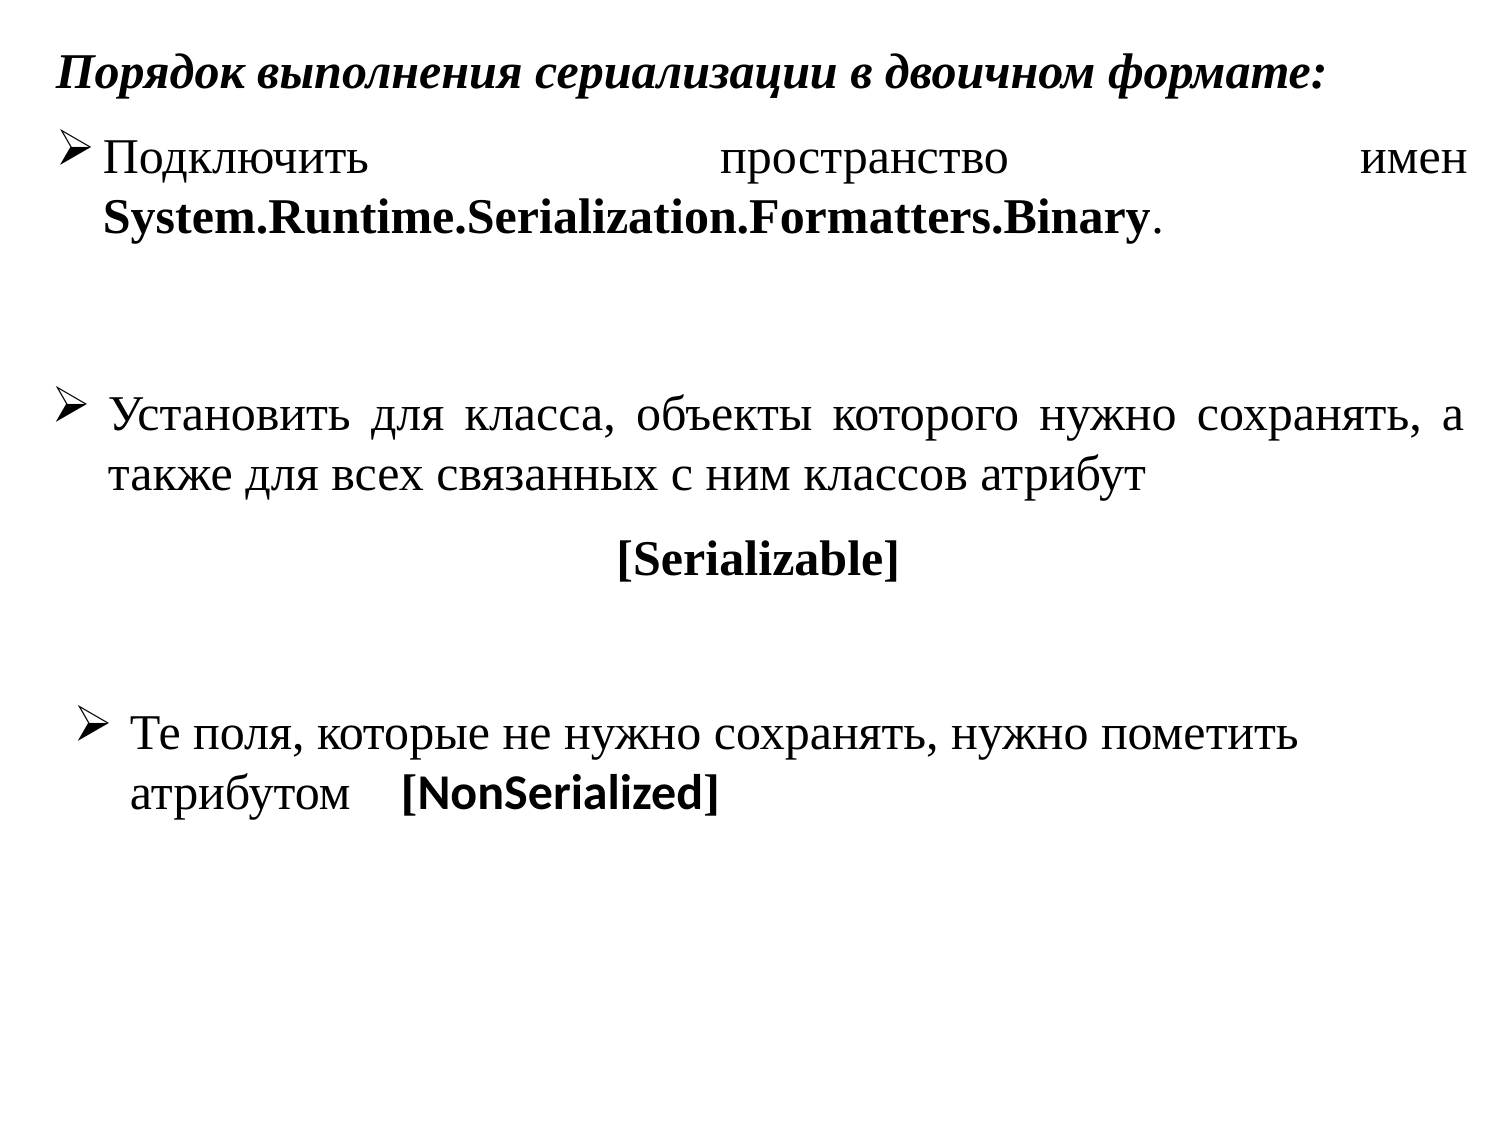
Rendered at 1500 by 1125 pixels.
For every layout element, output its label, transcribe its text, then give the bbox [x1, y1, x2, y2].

text_box Порядок выполнения сериализации в двоичном формате: Подключить пространство имен System.Runtime.Serialization.Formatters.Binary. [41, 30, 1483, 251]
text_box Те поля, которые не нужно сохранять, нужно пометить атрибутом [NonSerialized] [58, 692, 1465, 828]
text_box Установить для класса, объекты которого нужно сохранять, а также для всех связанных с ним классов атрибут [Serializable] [36, 373, 1480, 594]
